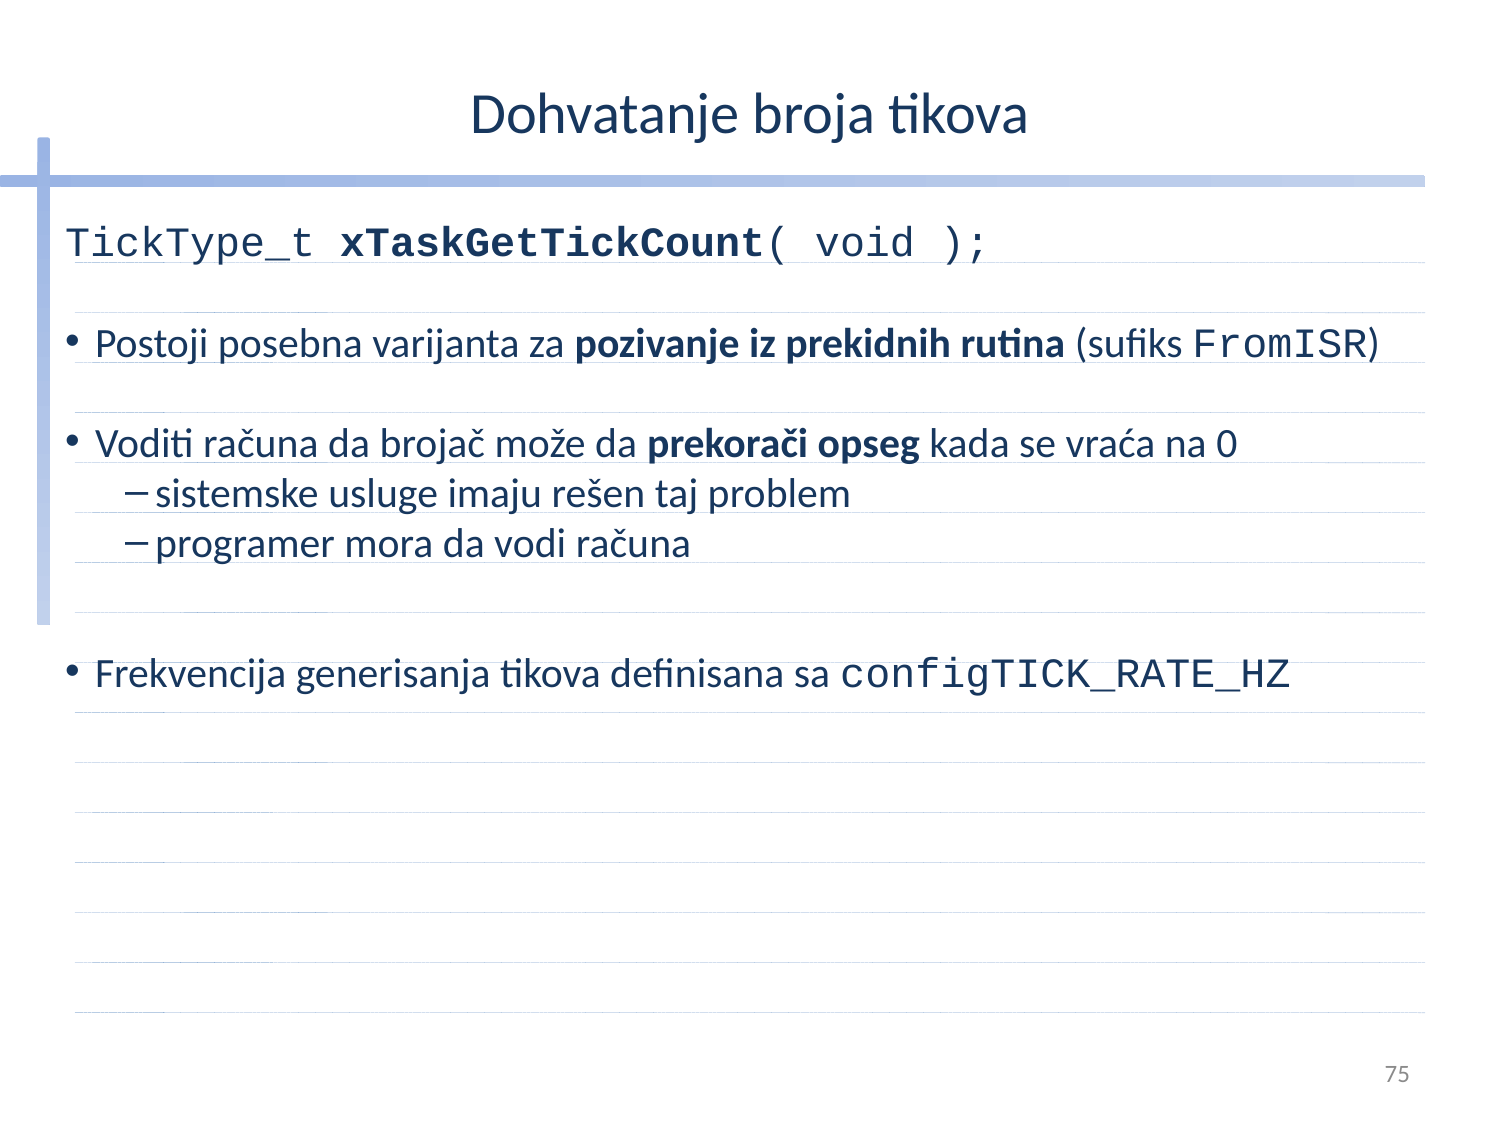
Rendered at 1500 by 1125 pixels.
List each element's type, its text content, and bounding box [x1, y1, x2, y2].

list TickType_t xTaskGetTickCount( void ); Postoji posebna varijanta za pozivanje iz prekidnih rutina (sufiks FromISR) Voditi računa da brojač može da prekorači opseg kada se vraća na 0 sistemske usluge imaju rešen taj problem programer mora da vodi računa Frekvencija generisanja tikova definisana sa configTICK_RATE_HZ [50, 207, 1450, 1025]
slide_number 75 [1074, 1042, 1425, 1103]
title Dohvatanje broja tikova [75, 45, 1425, 175]
